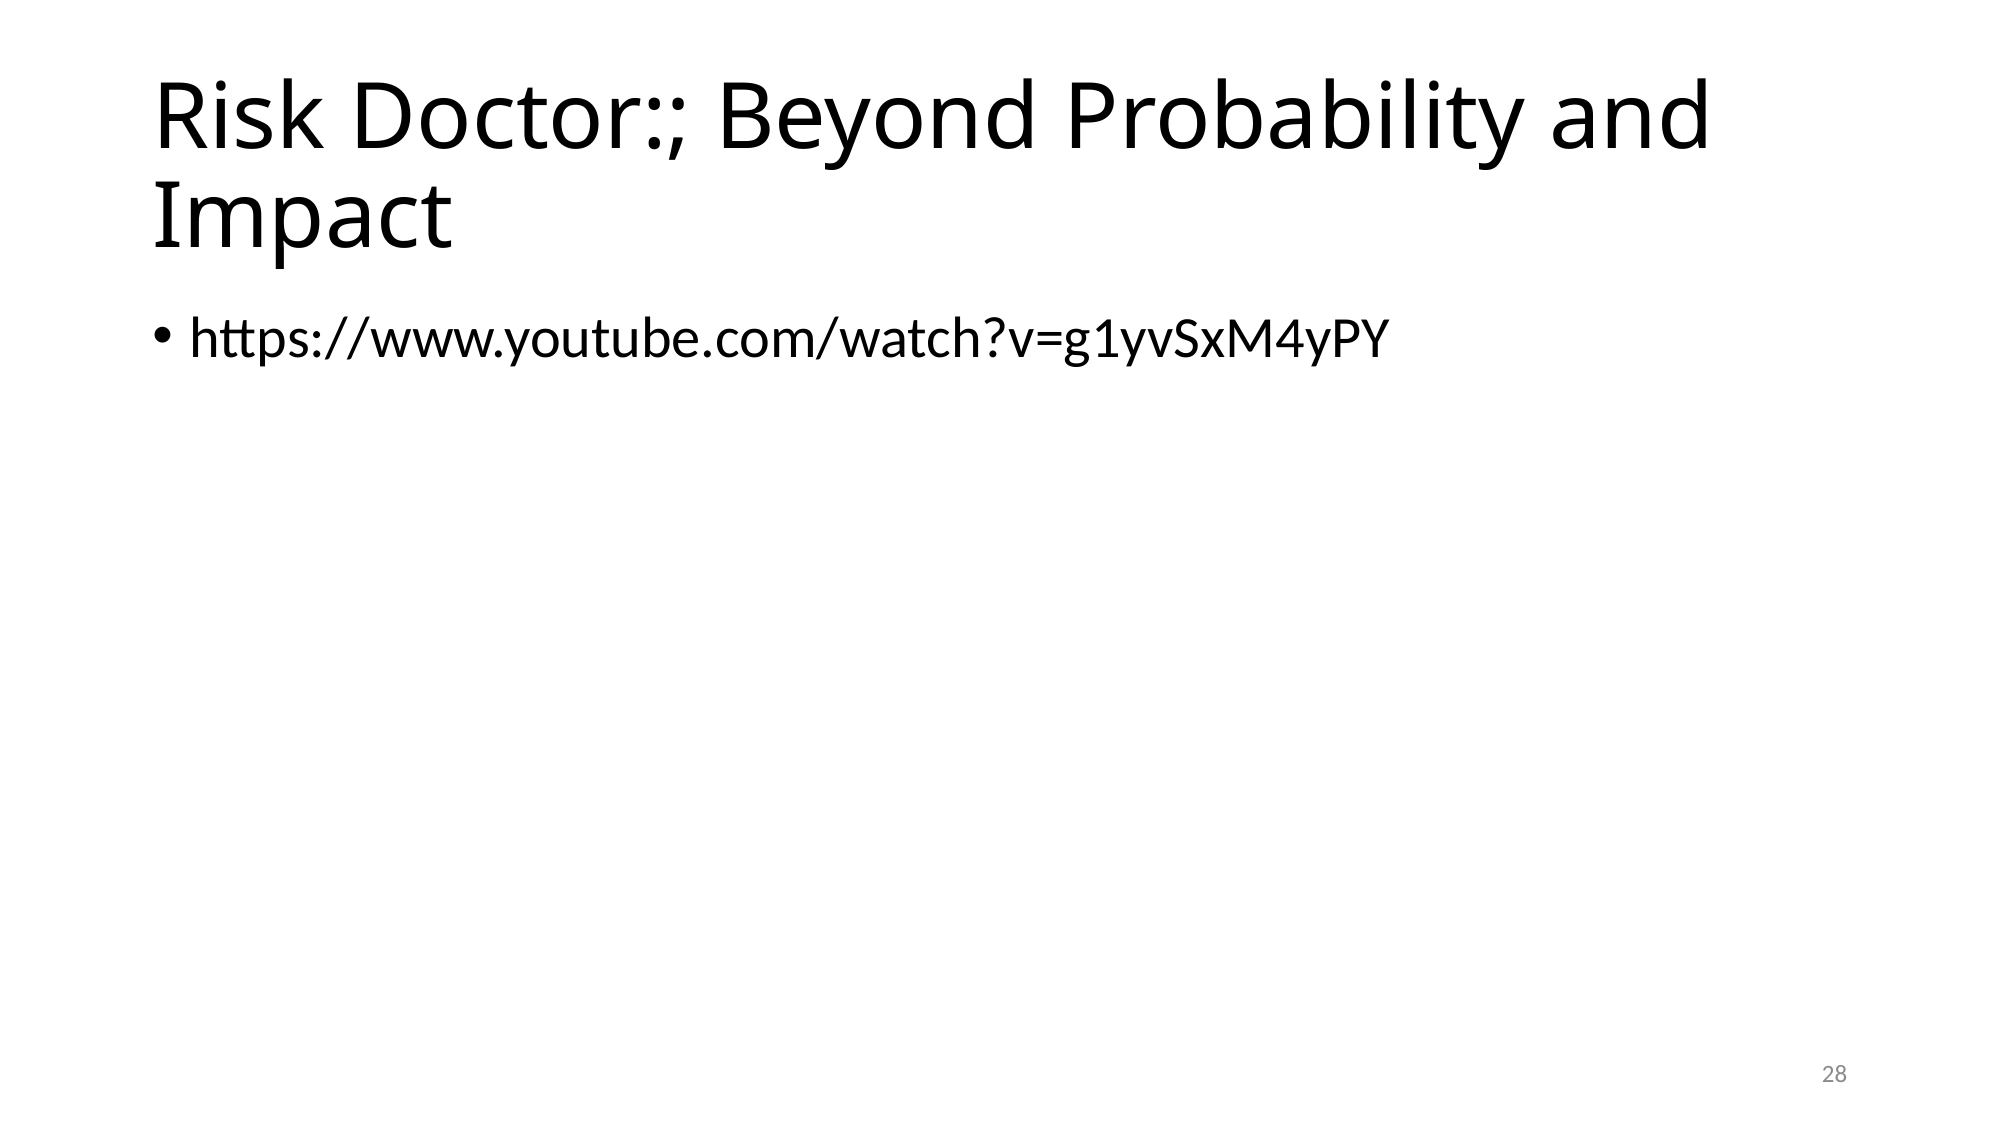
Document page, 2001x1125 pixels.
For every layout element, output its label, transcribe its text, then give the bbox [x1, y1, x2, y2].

slide_number 28 [1412, 1042, 1863, 1103]
list https://www.youtube.com/watch?v=g1yvSxM4yPY [137, 299, 1863, 1014]
title Risk Doctor:; Beyond Probability and Impact [137, 59, 1863, 278]
